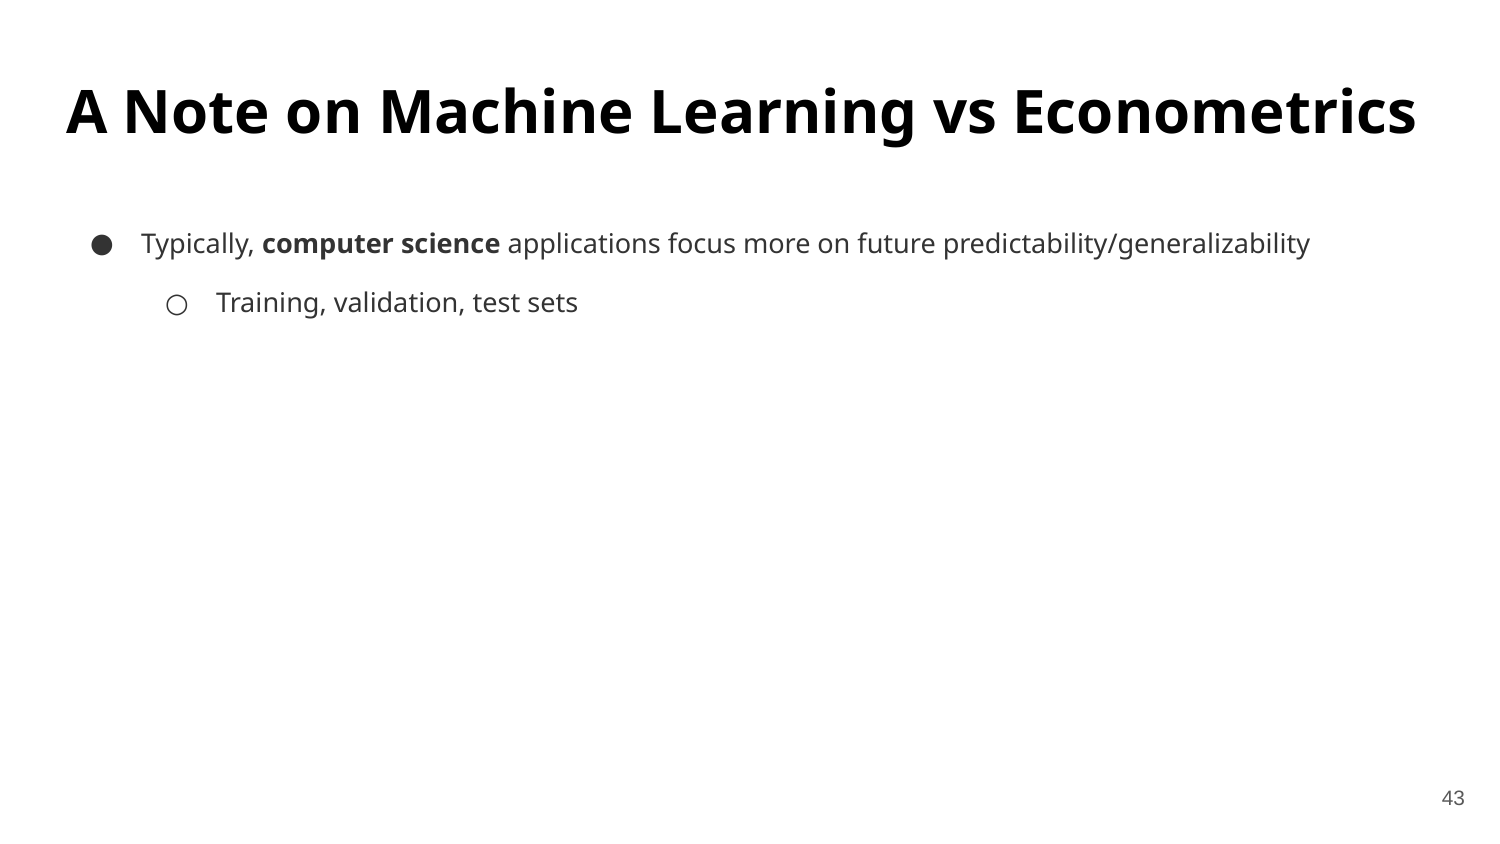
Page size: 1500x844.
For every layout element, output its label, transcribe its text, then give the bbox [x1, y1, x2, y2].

text_box Typically, computer science applications focus more on future predictability/generalizability Training, validation, test sets [51, 204, 1361, 394]
text_box A Note on Machine Learning vs Econometrics [51, 72, 1449, 167]
slide_number 43 [1389, 764, 1480, 830]
